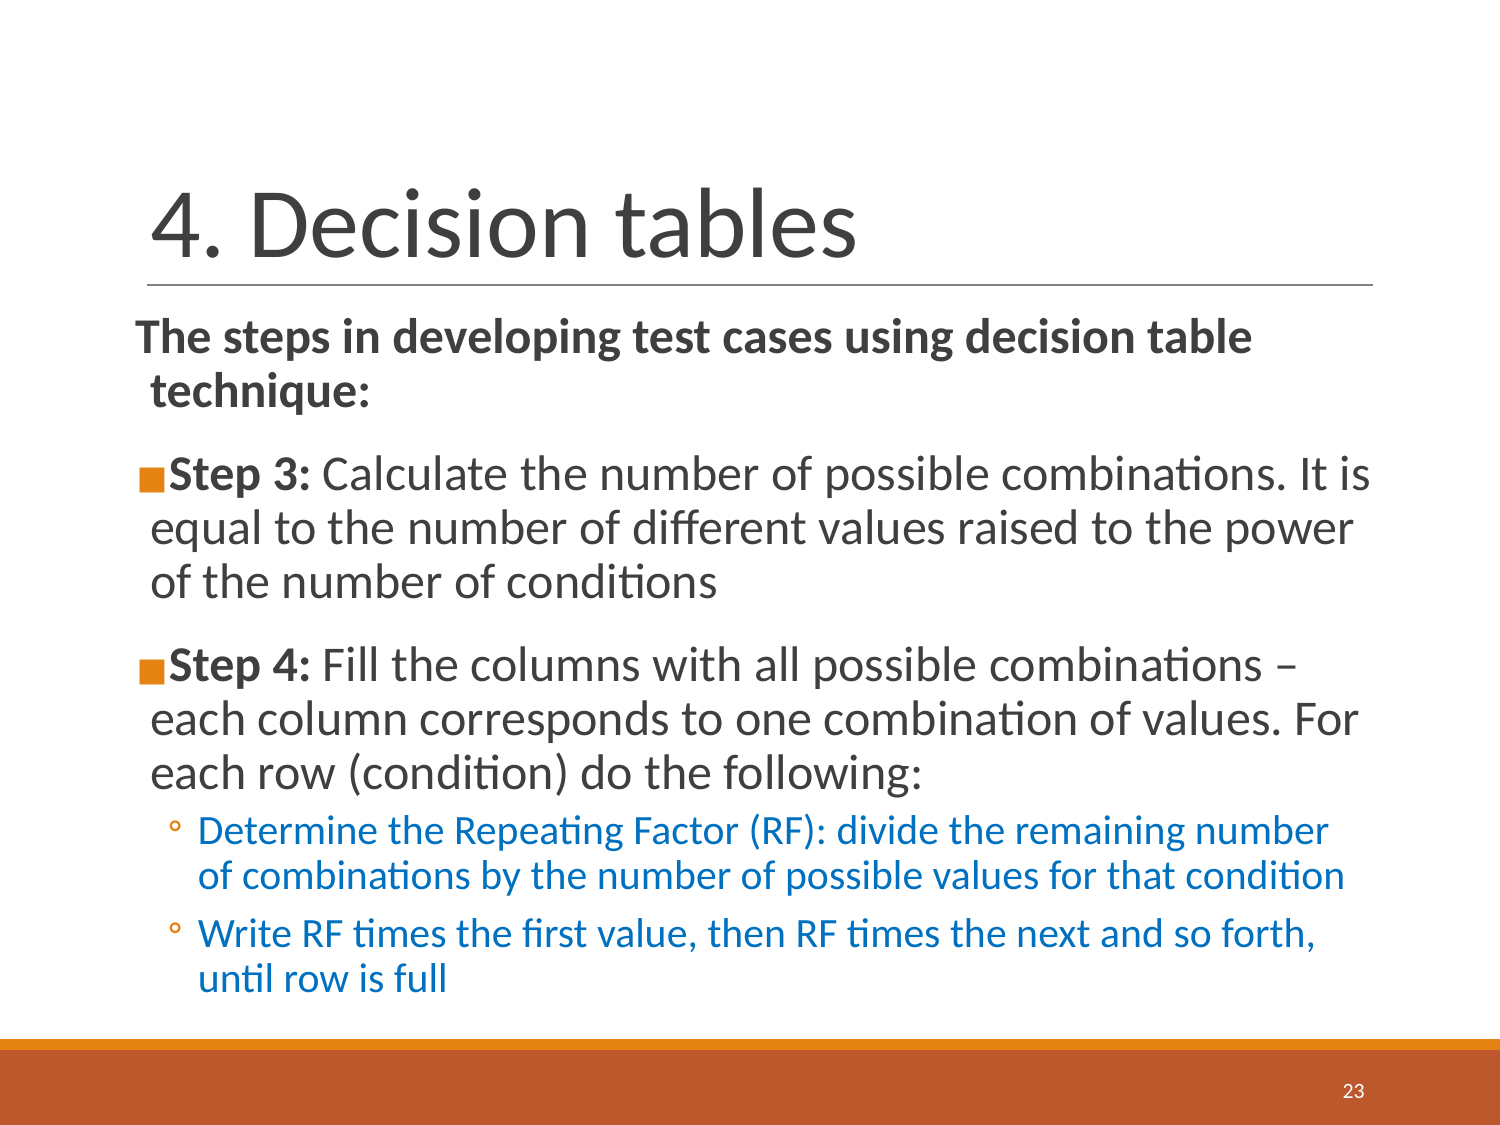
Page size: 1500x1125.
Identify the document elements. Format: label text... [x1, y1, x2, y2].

list The steps in developing test cases using decision table technique: Step 3: Calculate the number of possible combinations. It is equal to the number of different values raised to the power of the number of conditions Step 4: Fill the columns with all possible combinations – each column corresponds to one combination of values. For each row (condition) do the following: Determine the Repeating Factor (RF): divide the remaining number of combinations by the number of possible values for that condition Write RF times the first value, then RF times the next and so forth, until row is full [135, 302, 1373, 963]
title 4. Decision tables [135, 47, 1373, 285]
slide_number ‹#› [1218, 1059, 1380, 1120]
